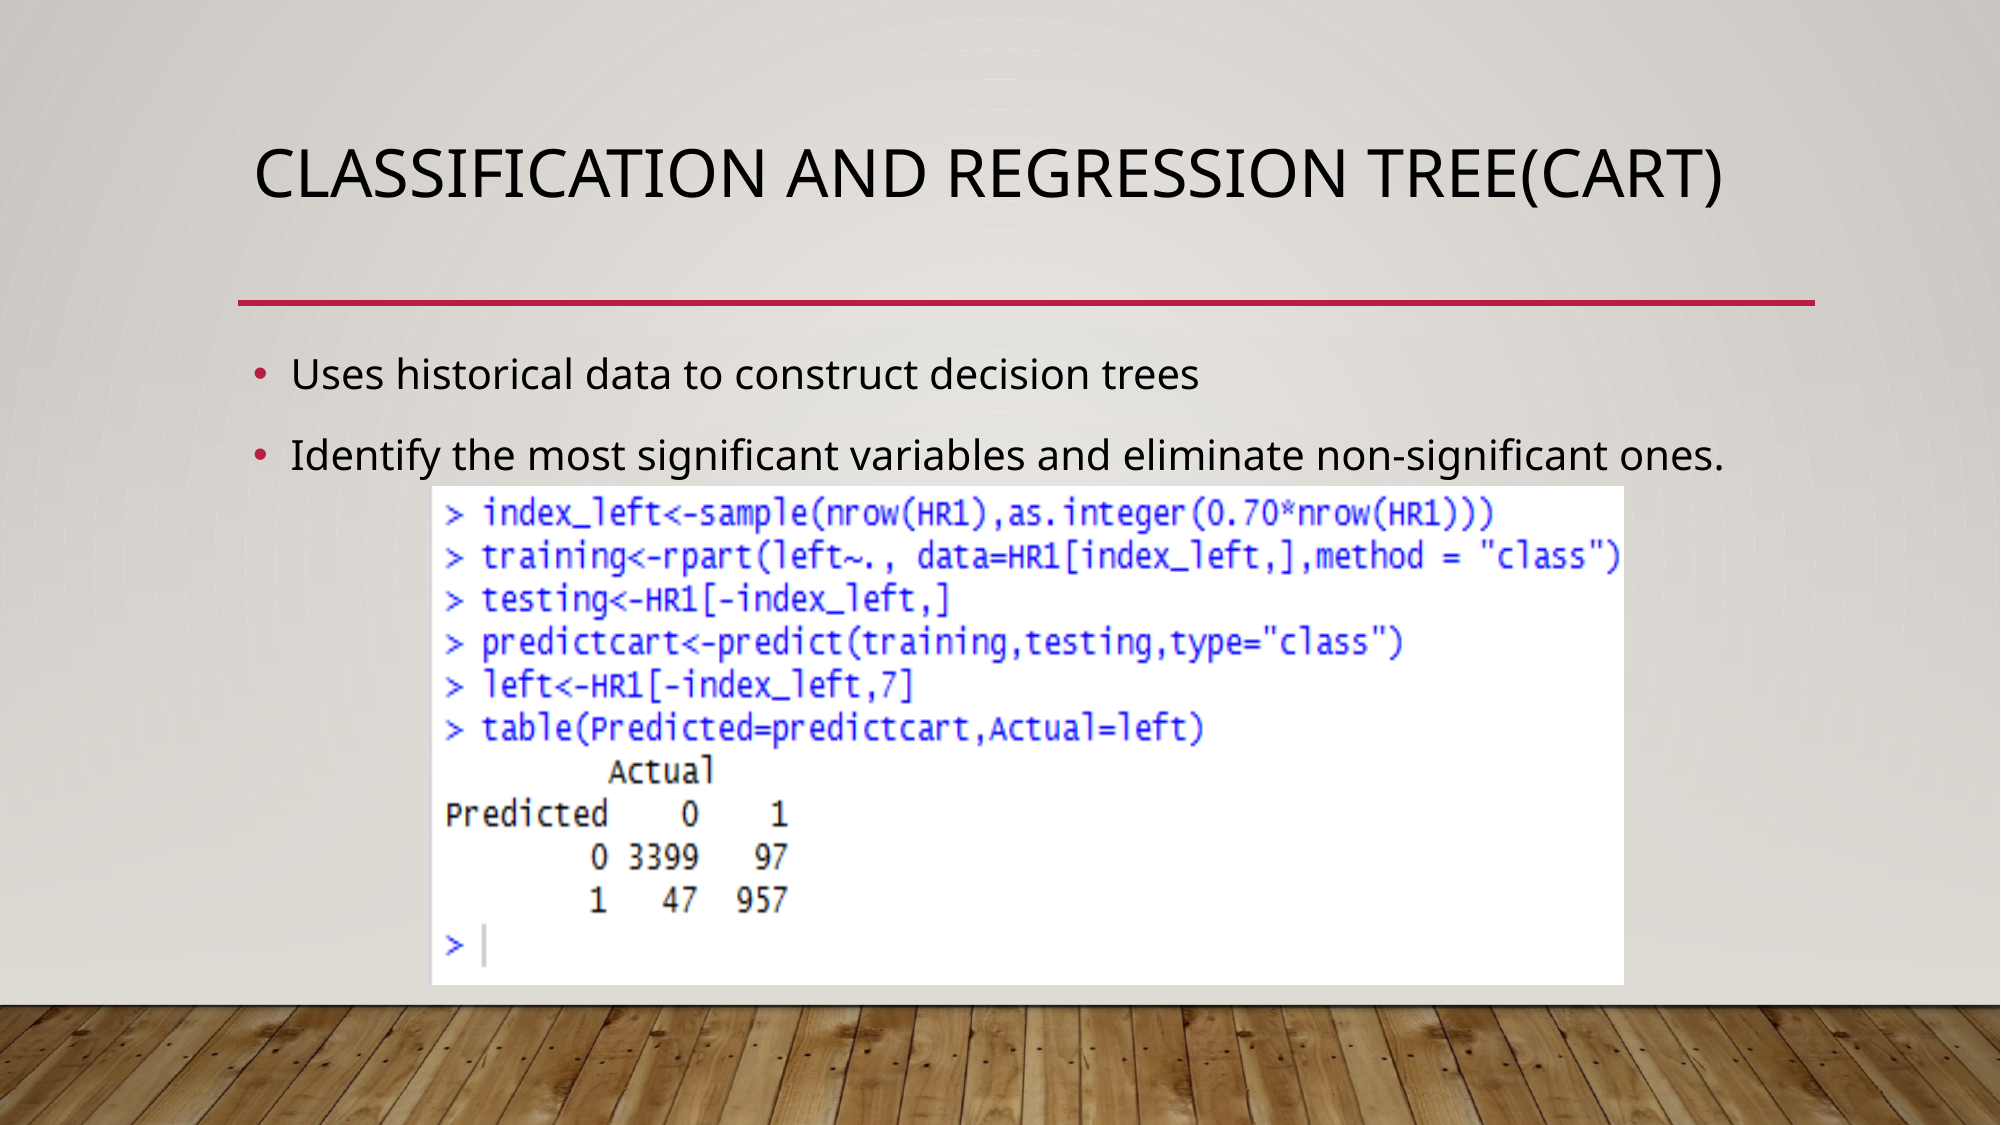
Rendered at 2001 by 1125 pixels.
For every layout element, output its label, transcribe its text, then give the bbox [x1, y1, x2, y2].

picture [0, 1005, 2000, 1125]
title Classification and Regression Tree(CART) [238, 131, 1814, 305]
picture [427, 486, 1624, 985]
list Uses historical data to construct decision trees Identify the most significant variables and eliminate non-significant ones. [238, 330, 1814, 897]
